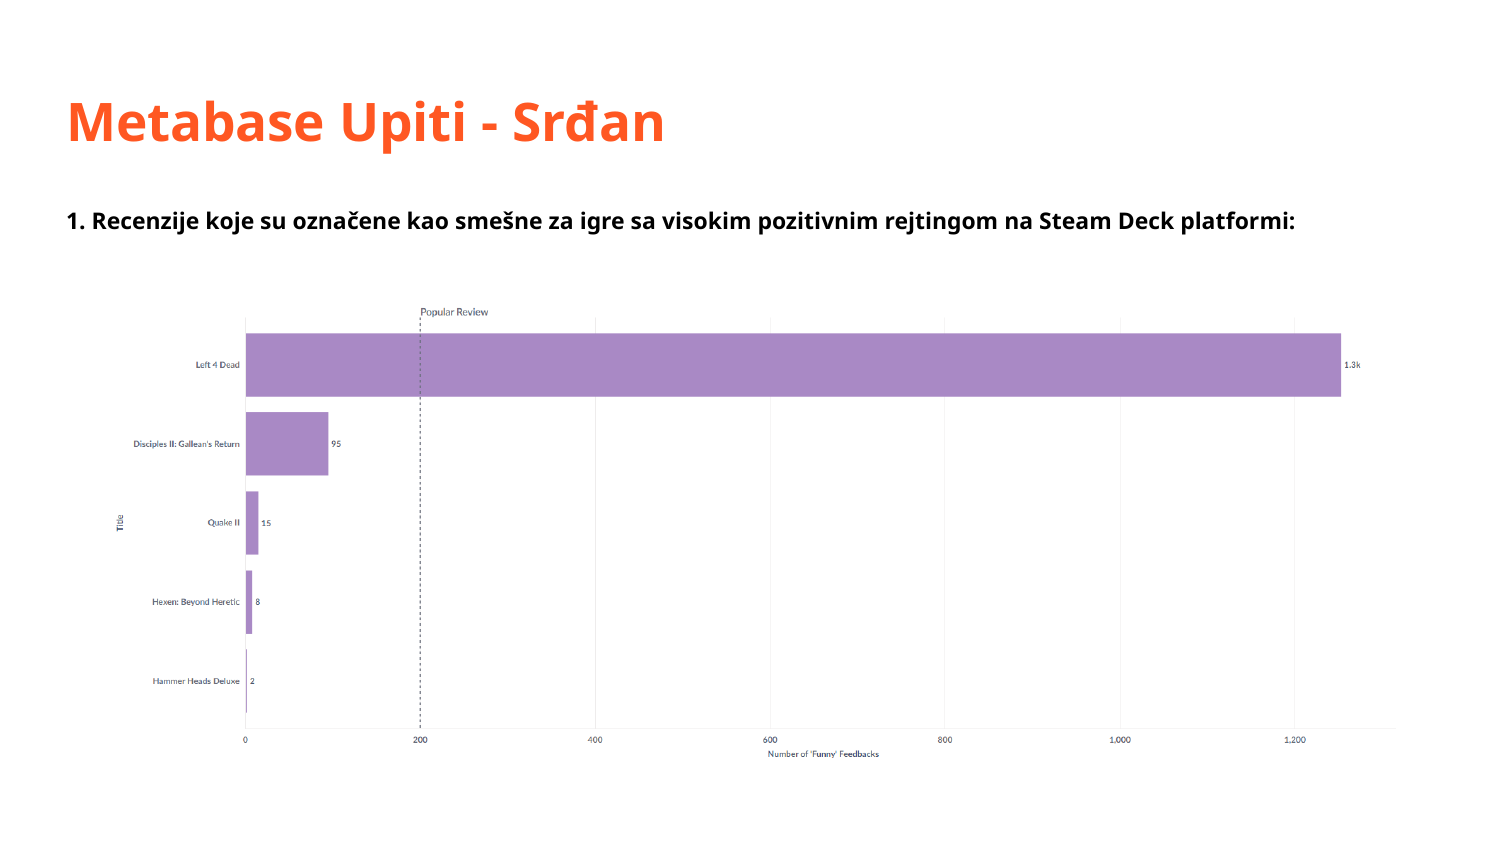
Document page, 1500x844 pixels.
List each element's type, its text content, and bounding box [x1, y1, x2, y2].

title Metabase Upiti - Srđan [51, 72, 1449, 167]
list 1. Recenzije koje su označene kao smešne za igre sa visokim pozitivnim rejtingom na Steam Deck platformi: [50, 190, 1450, 251]
picture [104, 285, 1396, 770]
